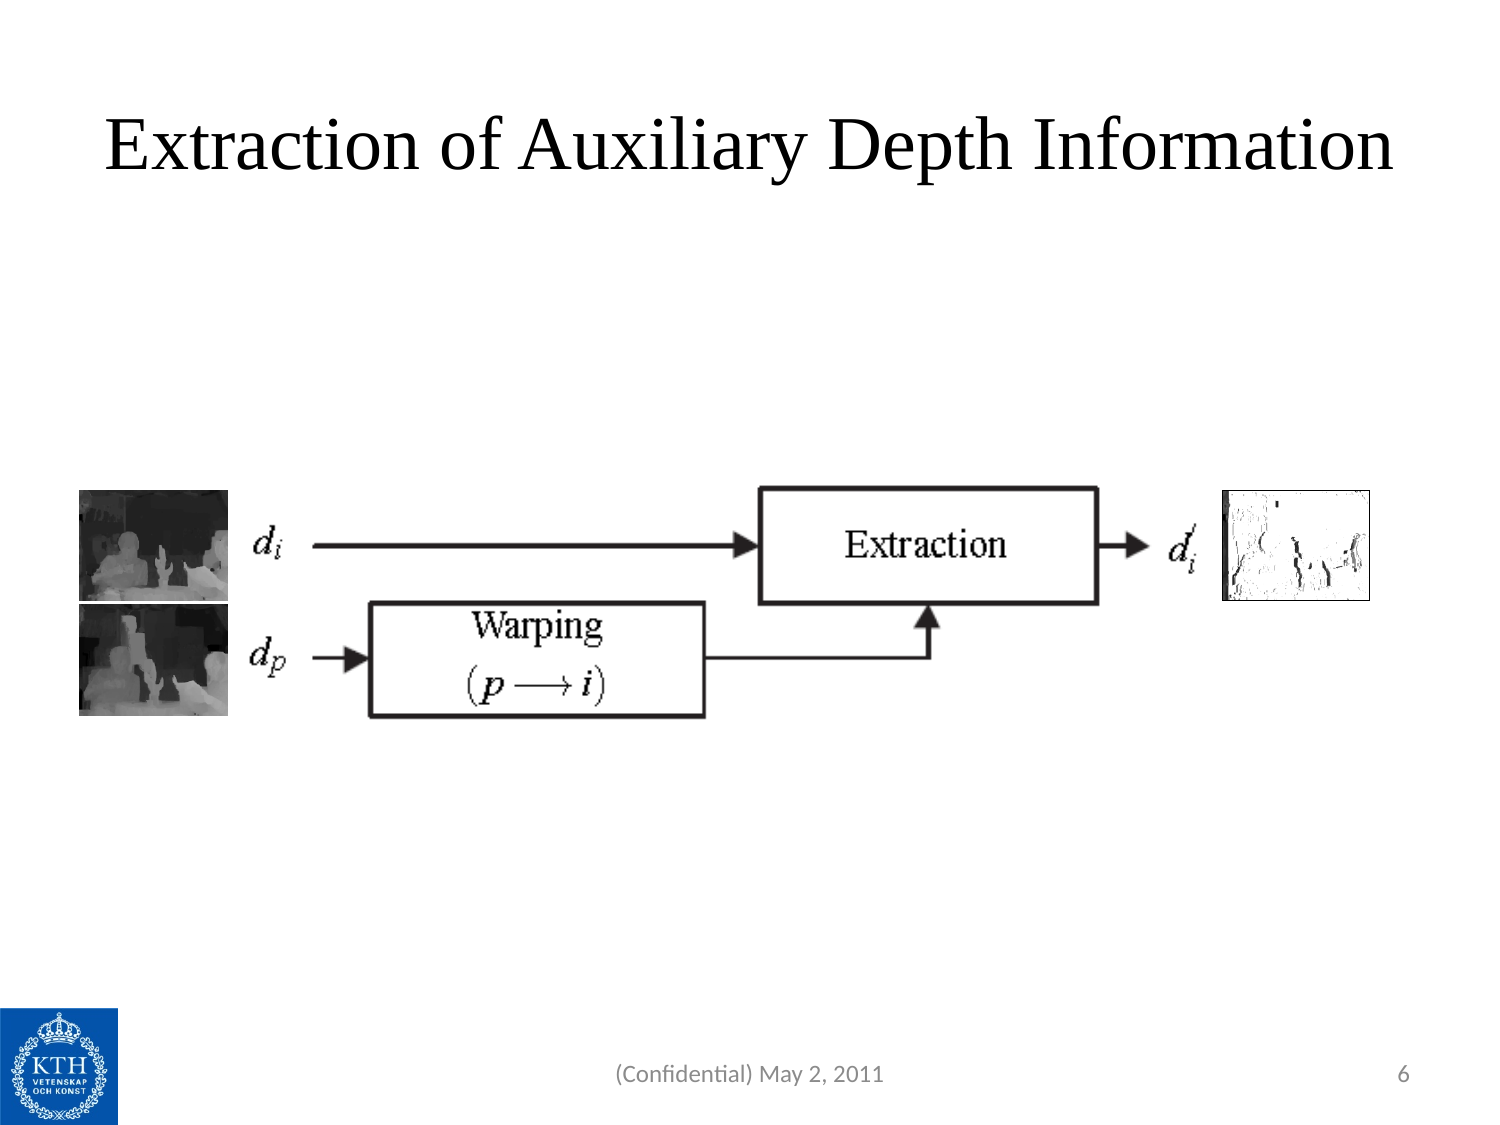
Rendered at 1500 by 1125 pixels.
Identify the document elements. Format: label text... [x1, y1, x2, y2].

footer (Confidential) May 2, 2011 [512, 1042, 988, 1103]
picture [0, 1007, 118, 1125]
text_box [79, 409, 1370, 801]
slide_number 6 [1074, 1042, 1425, 1103]
title Extraction of Auxiliary Depth Information [75, 45, 1425, 233]
